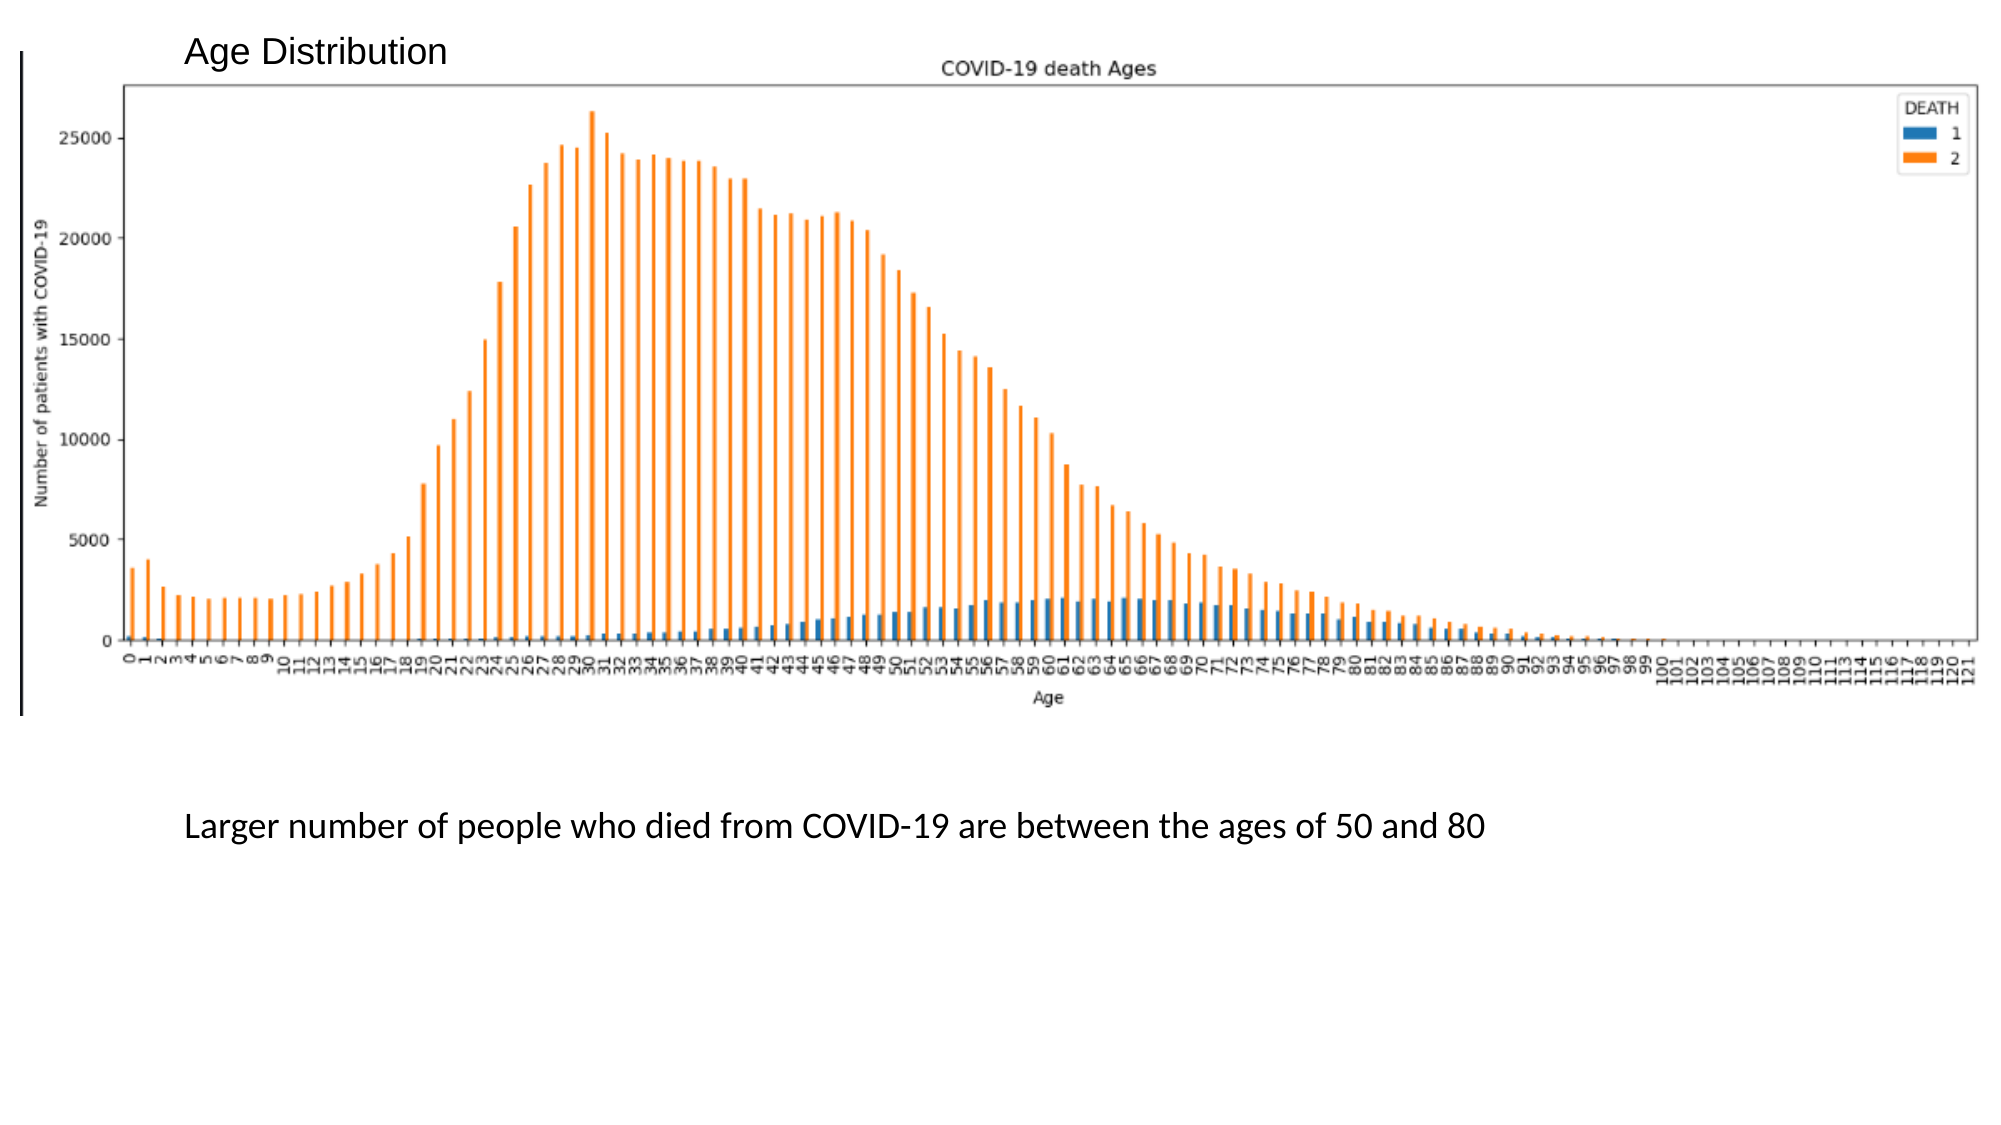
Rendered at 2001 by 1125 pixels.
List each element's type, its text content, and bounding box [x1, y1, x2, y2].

text_box Larger number of people who died from COVID-19 are between the ages of 50 and 80 [169, 793, 1920, 854]
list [20, 51, 1987, 716]
text_box Age Distribution [169, 19, 802, 51]
